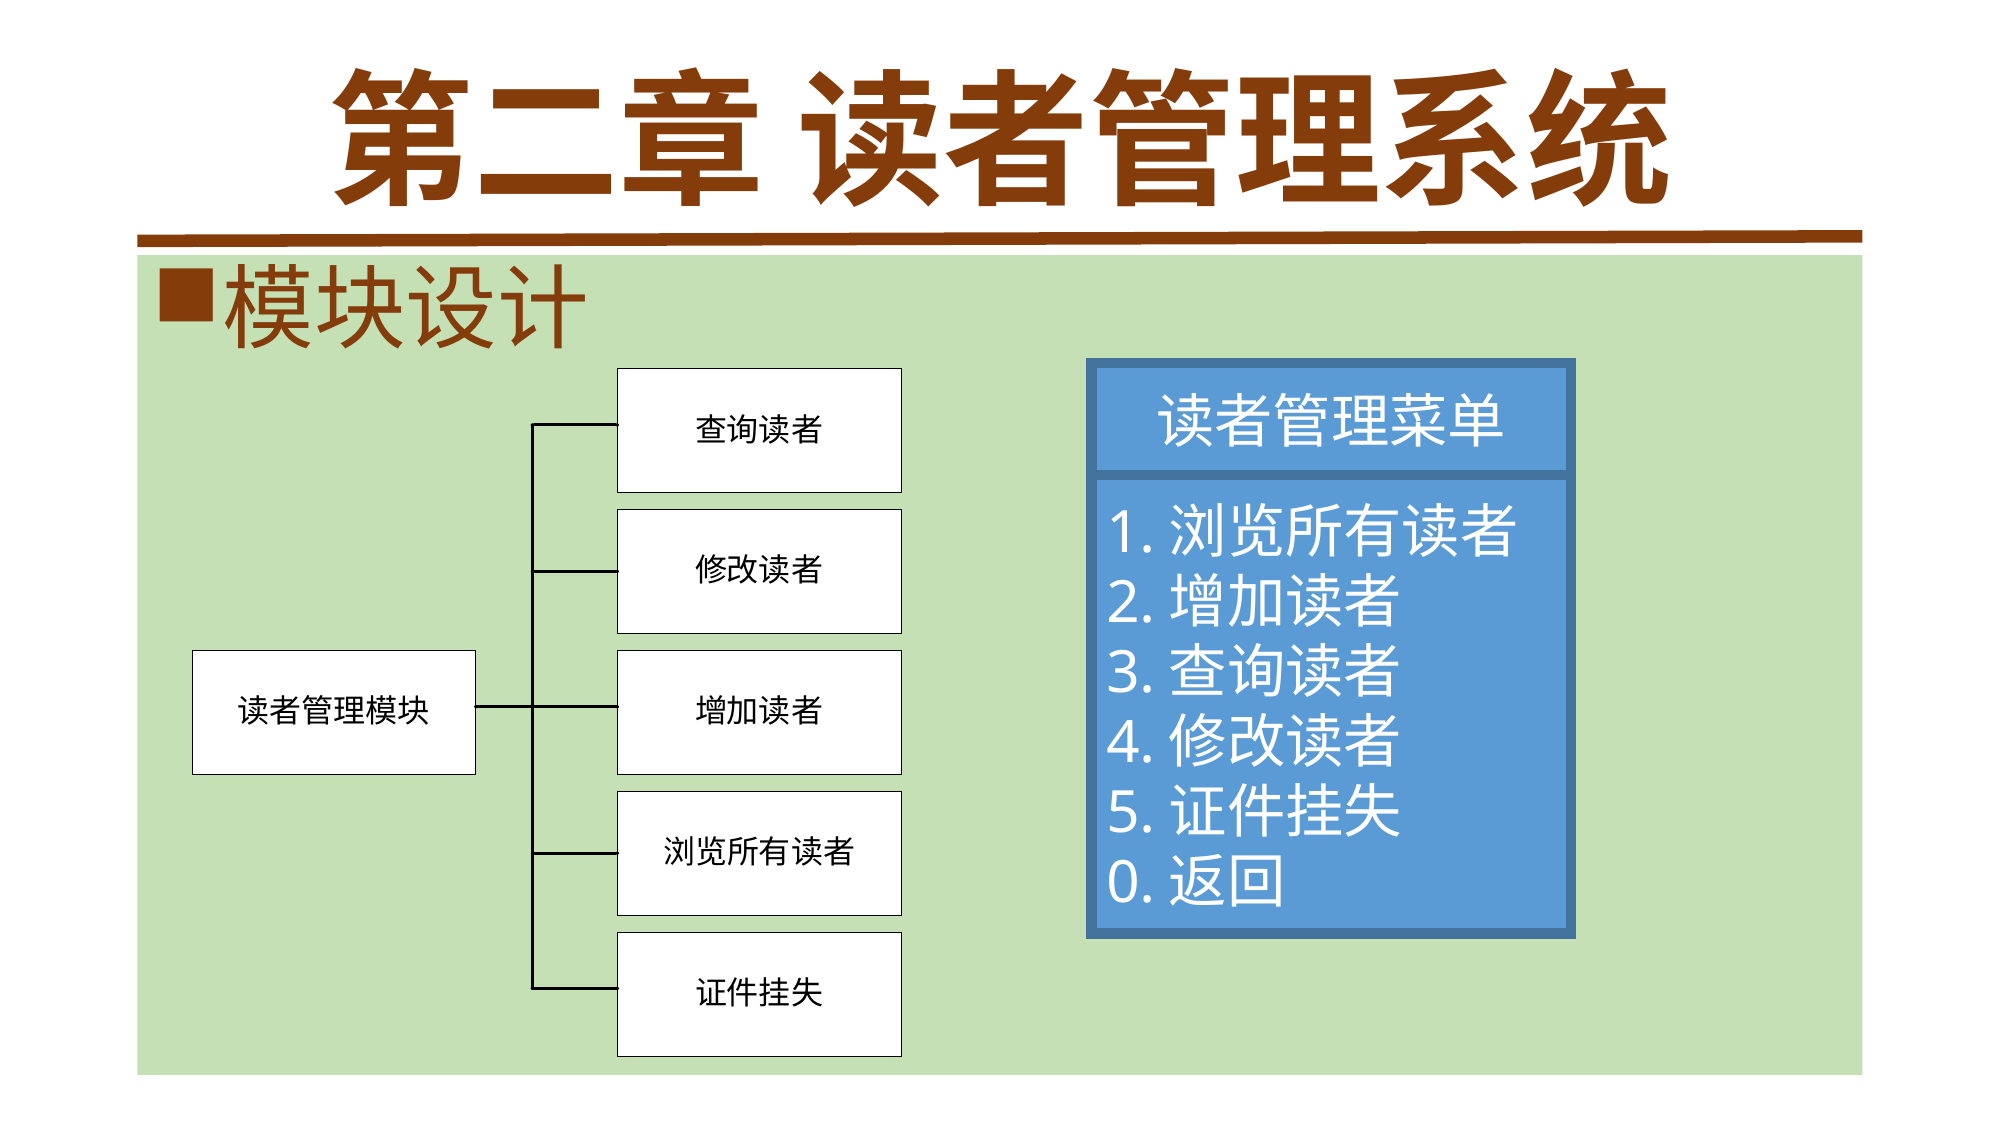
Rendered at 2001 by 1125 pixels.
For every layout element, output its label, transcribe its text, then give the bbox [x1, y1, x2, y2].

title 第二章 读者管理系统 [137, 37, 1863, 234]
list 模块设计 [137, 255, 1863, 1075]
title 第二章 读者管理系统 [137, 243, 1863, 255]
picture [186, 363, 906, 1061]
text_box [137, 236, 1863, 241]
text_box 1.浏览所有读者 2.增加读者 3.查询读者 4.修改读者 5.证件挂失 0.返回 [1090, 474, 1572, 935]
text_box 读者管理菜单 [1090, 362, 1572, 474]
